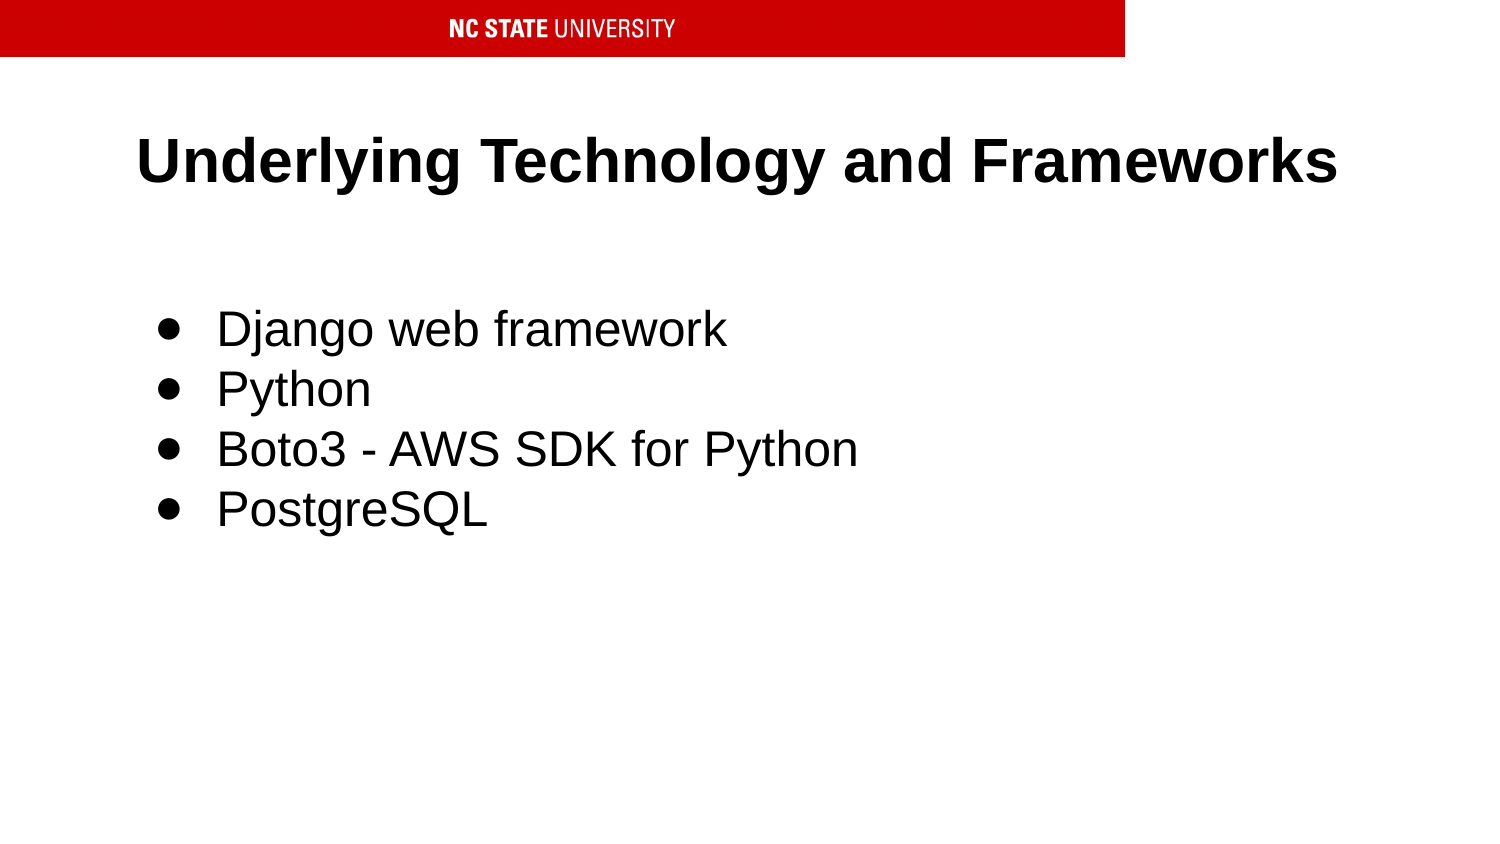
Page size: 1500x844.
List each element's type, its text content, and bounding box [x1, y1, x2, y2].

text_box Django web framework Python Boto3 - AWS SDK for Python PostgreSQL [126, 281, 1275, 694]
text_box Underlying Technology and Frameworks [101, 81, 1377, 233]
picture [0, 0, 1125, 57]
